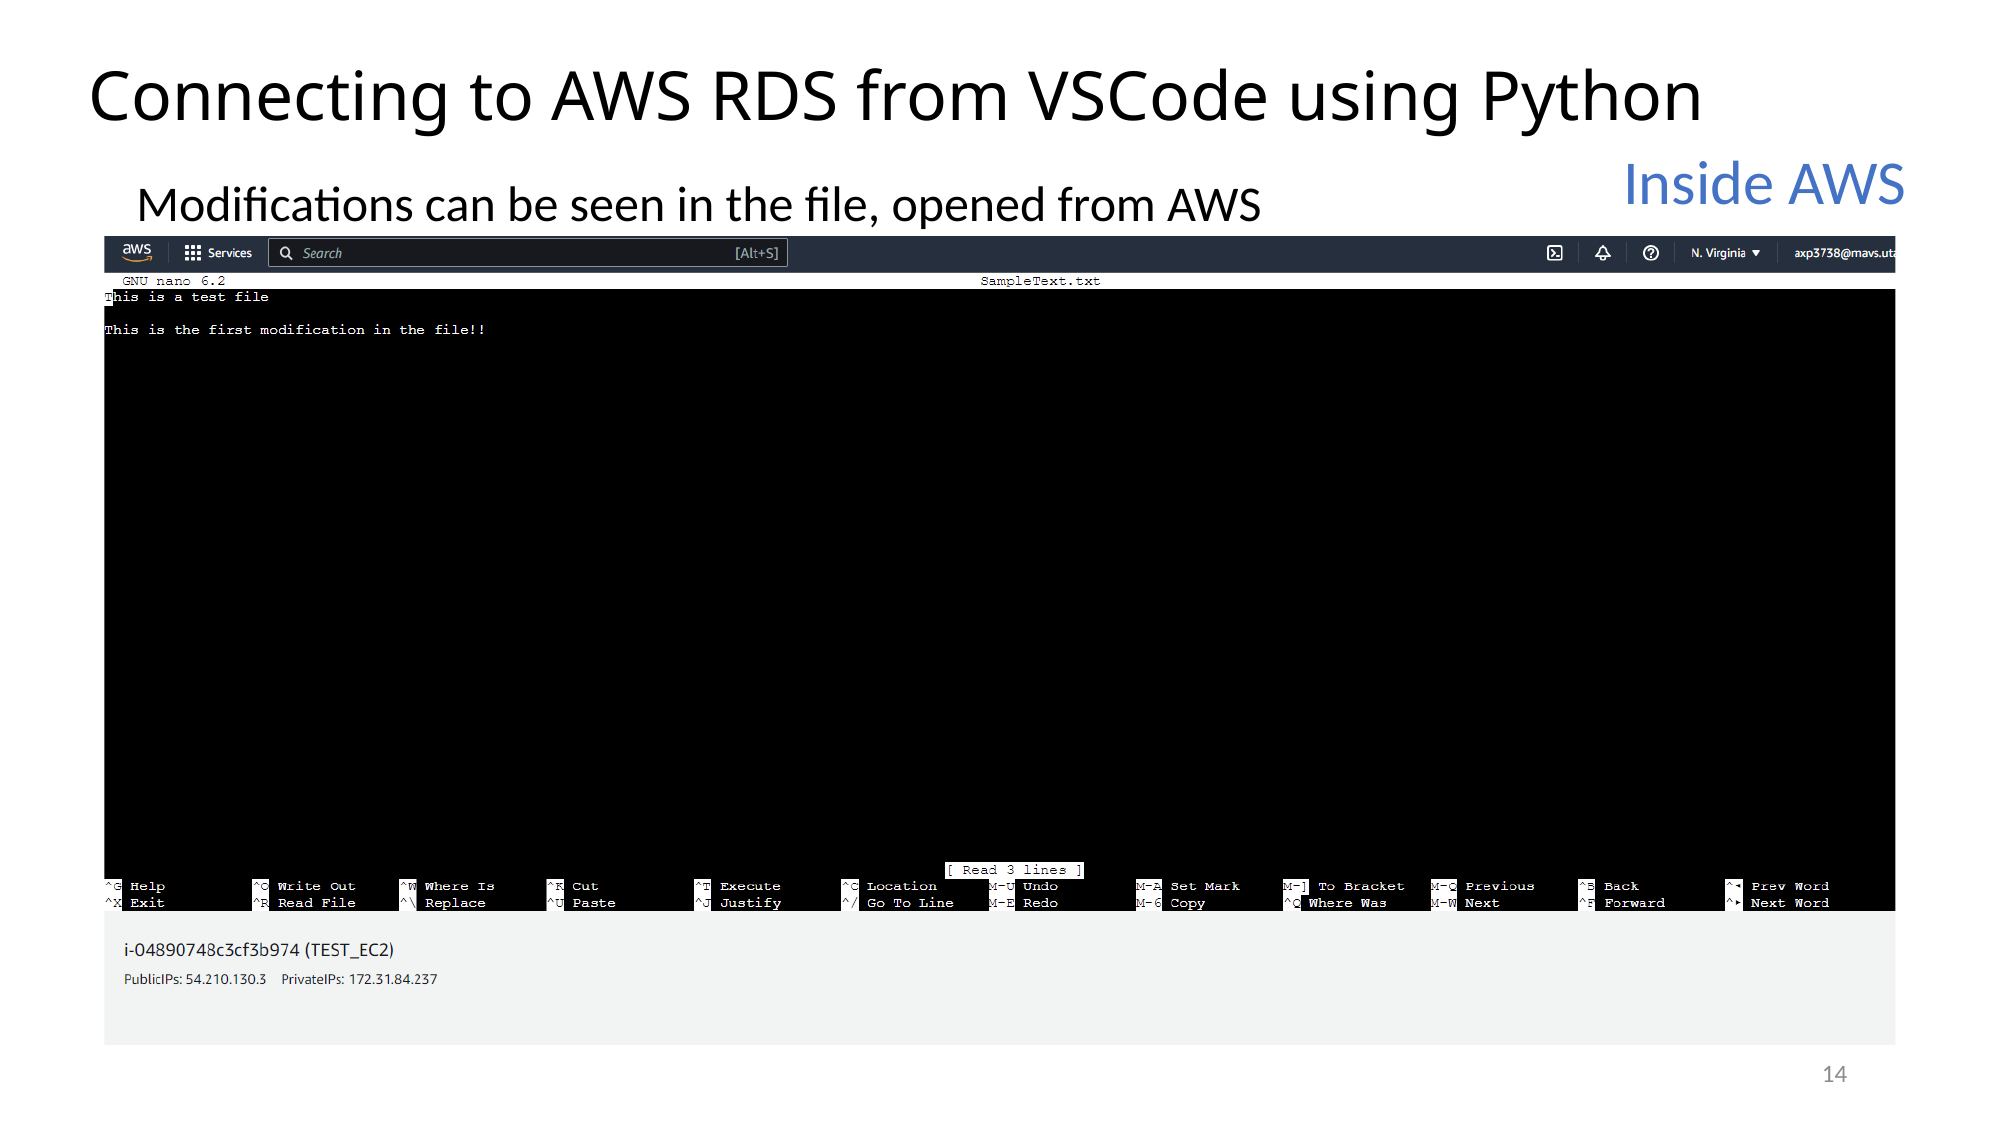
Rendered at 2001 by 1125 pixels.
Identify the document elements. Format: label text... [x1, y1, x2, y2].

text_box Inside AWS [1608, 135, 1922, 225]
text_box Modifications can be seen in the file, opened from AWS [121, 163, 1639, 236]
slide_number 14 [1412, 1045, 1863, 1103]
text_box Connecting to AWS RDS from VSCode using Python [73, 35, 1951, 161]
picture [104, 236, 1896, 1045]
